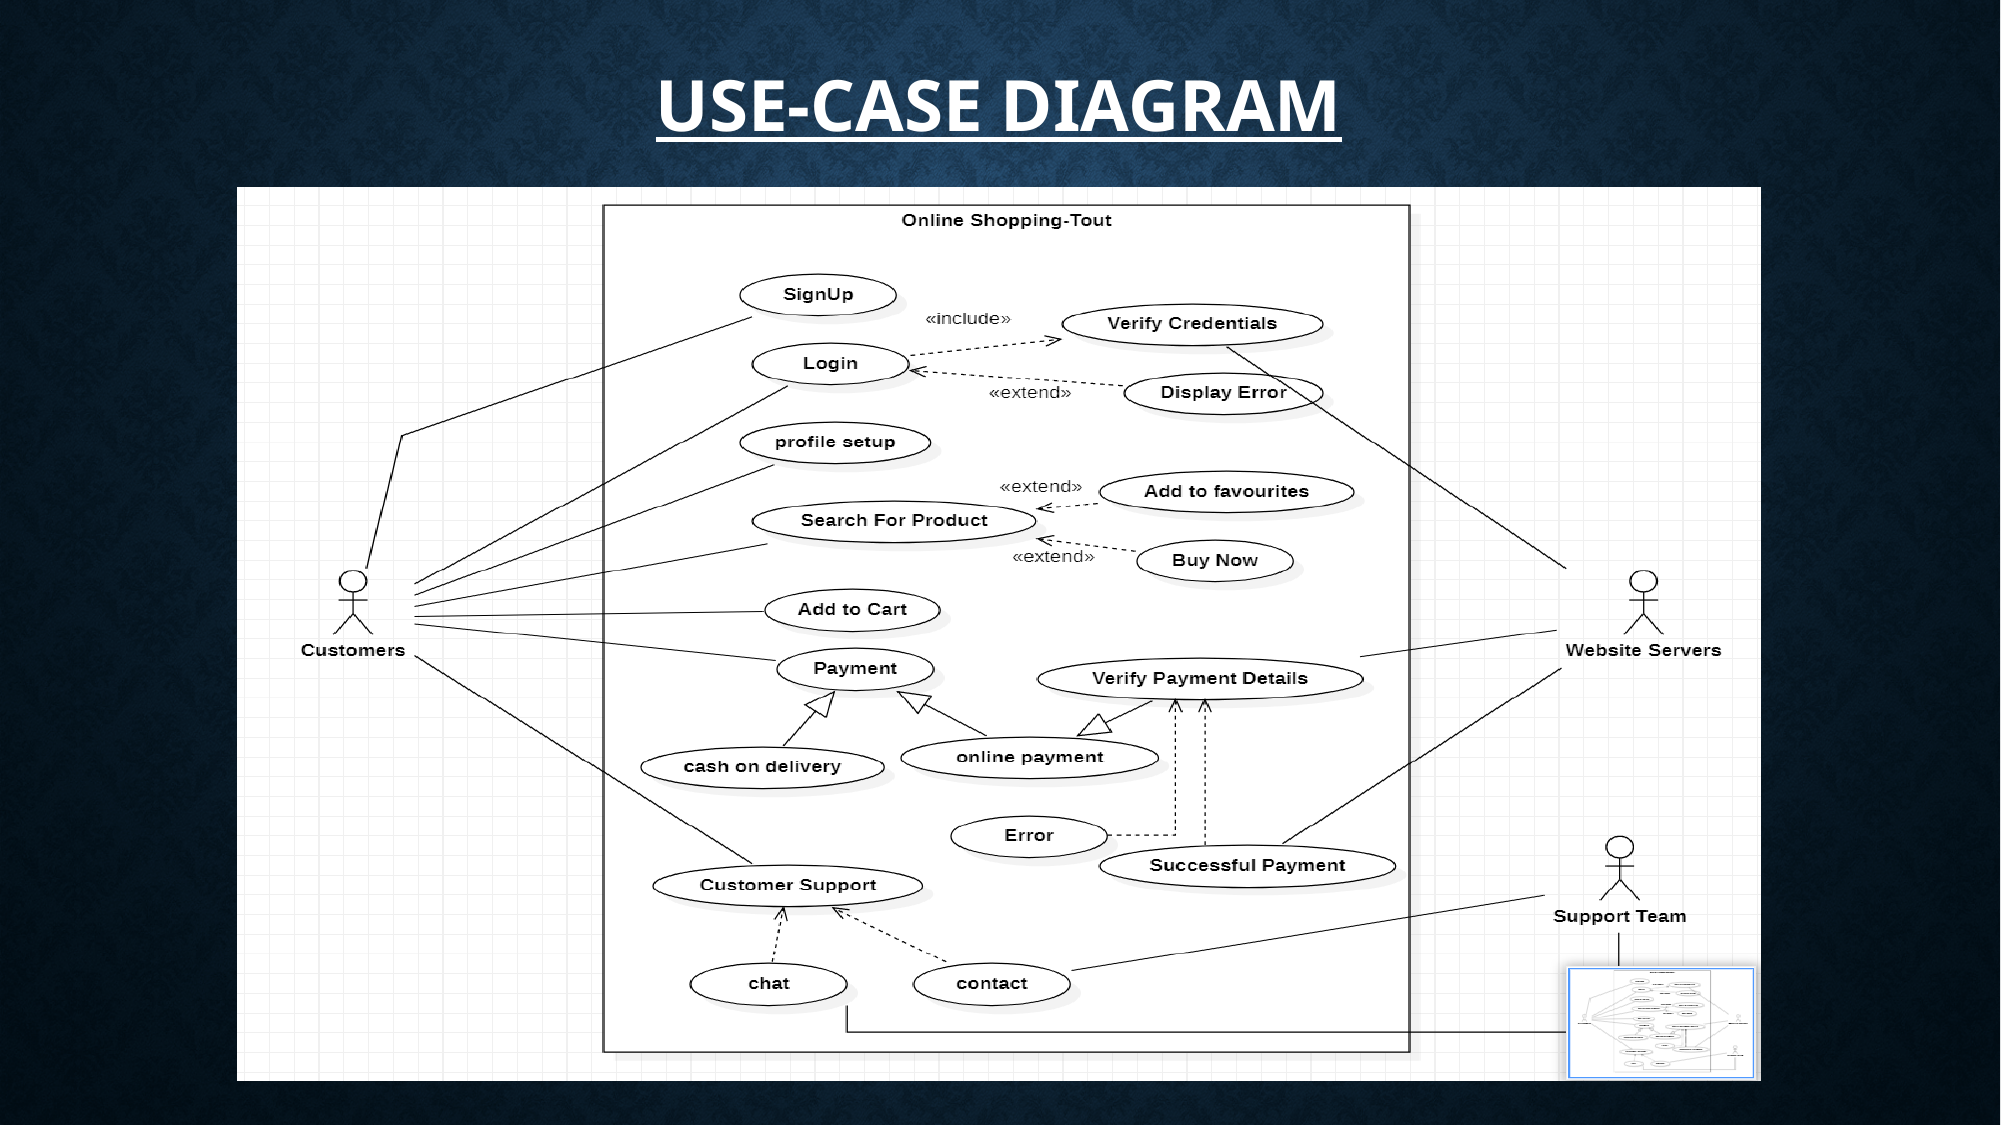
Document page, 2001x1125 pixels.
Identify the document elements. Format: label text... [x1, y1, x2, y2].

picture [237, 187, 1761, 1082]
title Use-Case Diagram [149, 0, 1849, 218]
